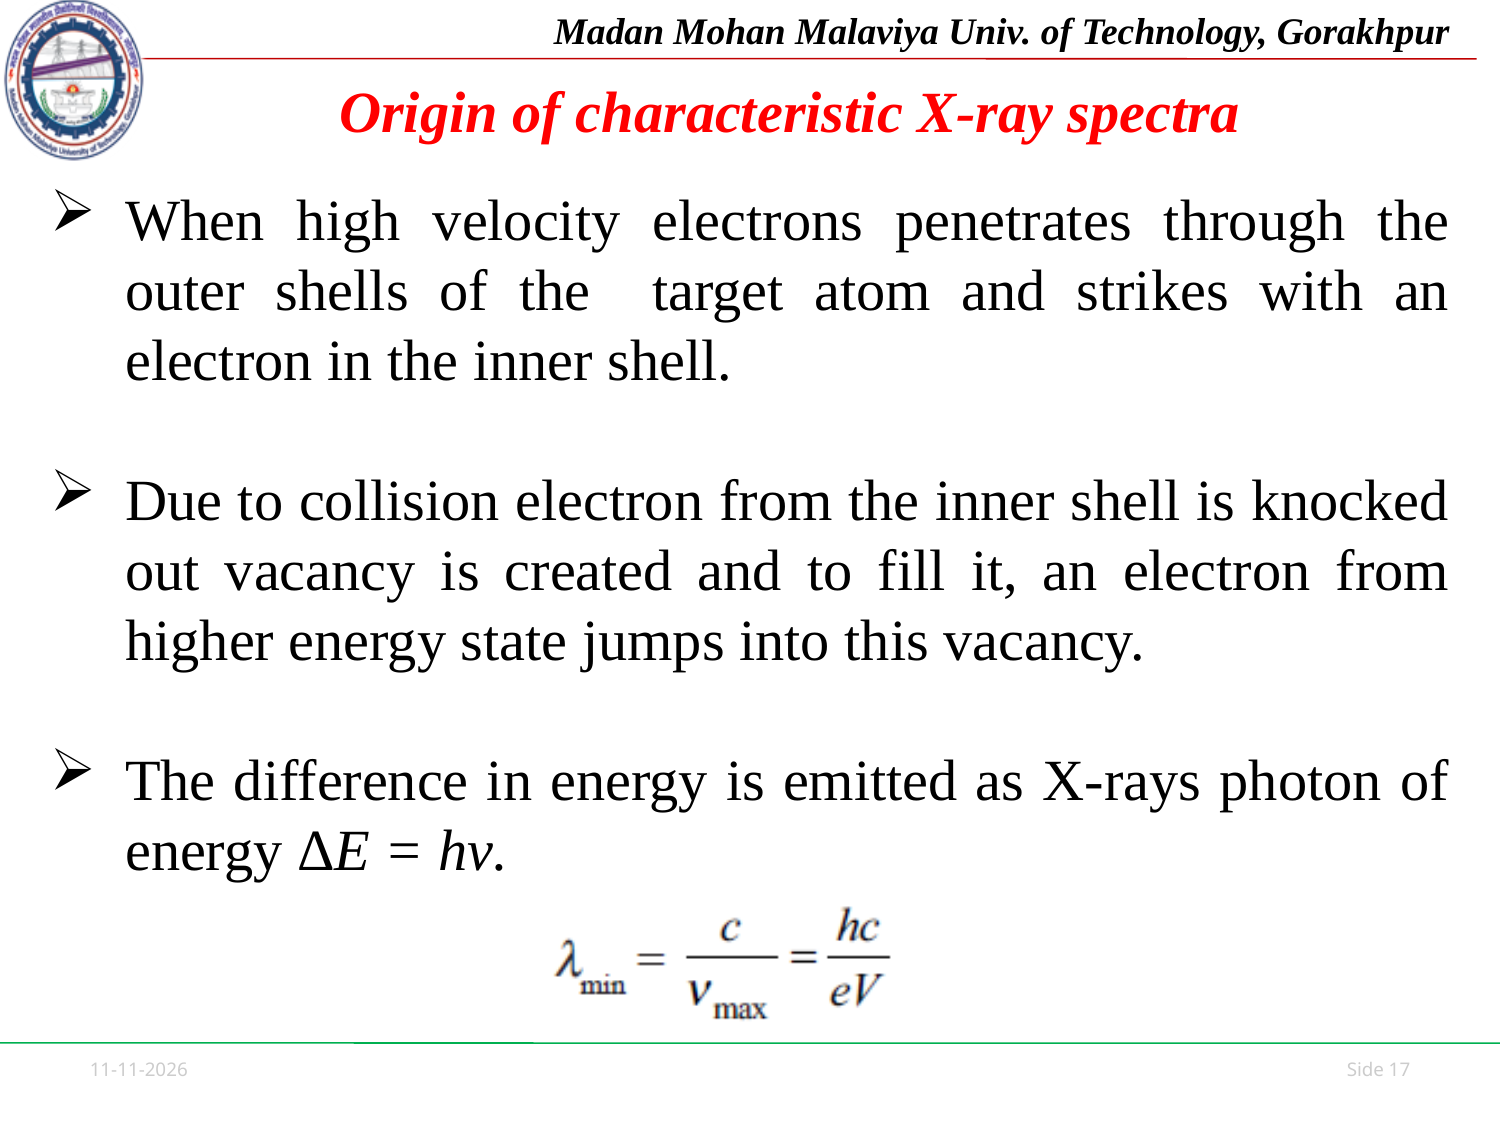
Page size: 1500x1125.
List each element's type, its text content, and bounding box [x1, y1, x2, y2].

text_box When high velocity electrons penetrates through the outer shells of the target atom and strikes with an electron in the inner shell. Due to collision electron from the inner shell is knocked out vacancy is created and to fill it, an electron from higher energy state jumps into this vacancy. The difference in energy is emitted as X-rays photon of energy ΔE = hν. [35, 174, 1465, 890]
picture [537, 902, 913, 1027]
text_box Origin of characteristic X-ray spectra [324, 66, 1306, 152]
picture [0, 0, 148, 166]
